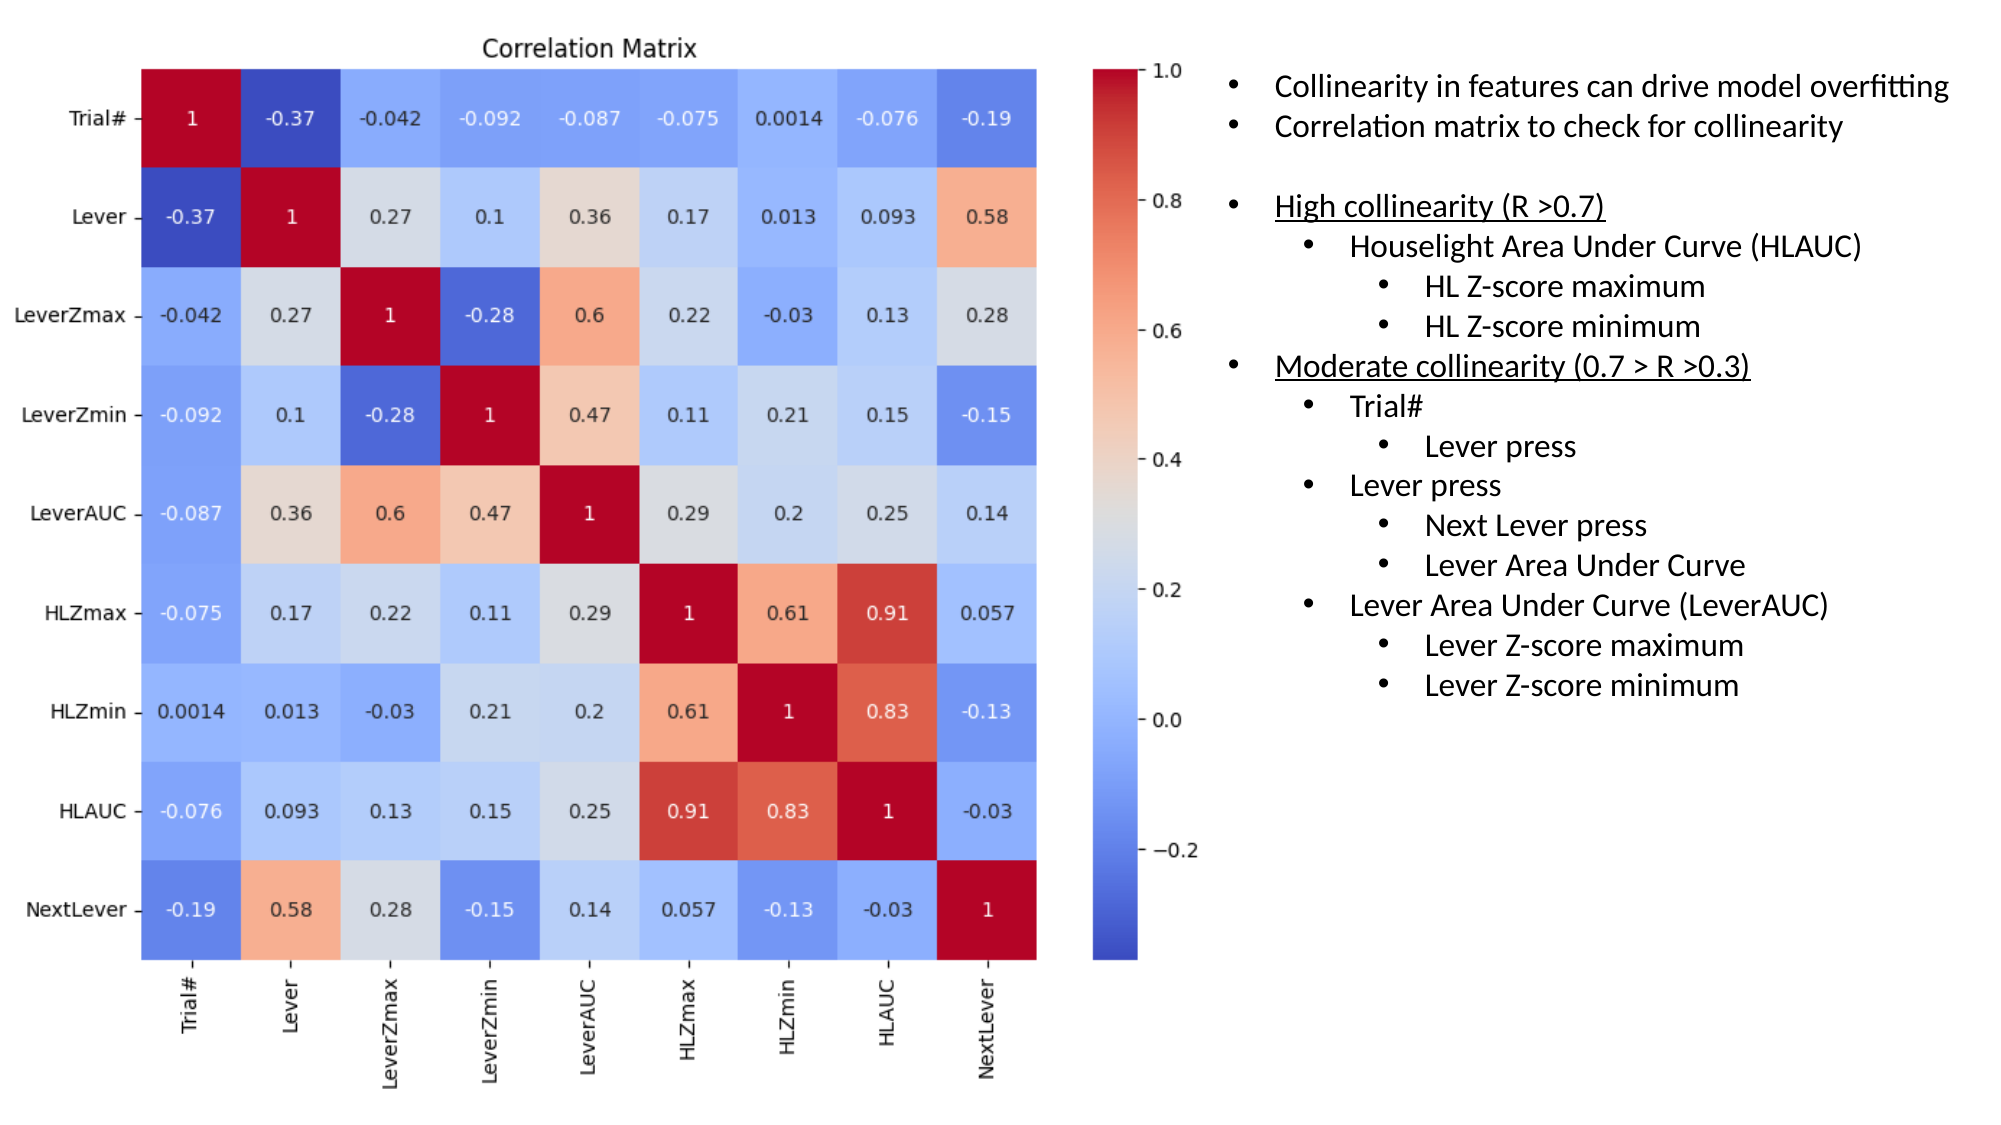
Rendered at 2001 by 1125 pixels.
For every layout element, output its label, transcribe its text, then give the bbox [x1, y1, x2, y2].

picture [0, 23, 1214, 1102]
text_box Collinearity in features can drive model overfitting Correlation matrix to check for collinearity High collinearity (R >0.7) Houselight Area Under Curve (HLAUC) HL Z-score maximum HL Z-score minimum Moderate collinearity (0.7 > R >0.3) Trial# Lever press Lever press Next Lever press Lever Area Under Curve Lever Area Under Curve (LeverAUC) Lever Z-score maximum Lever Z-score minimum [1214, 57, 2000, 791]
